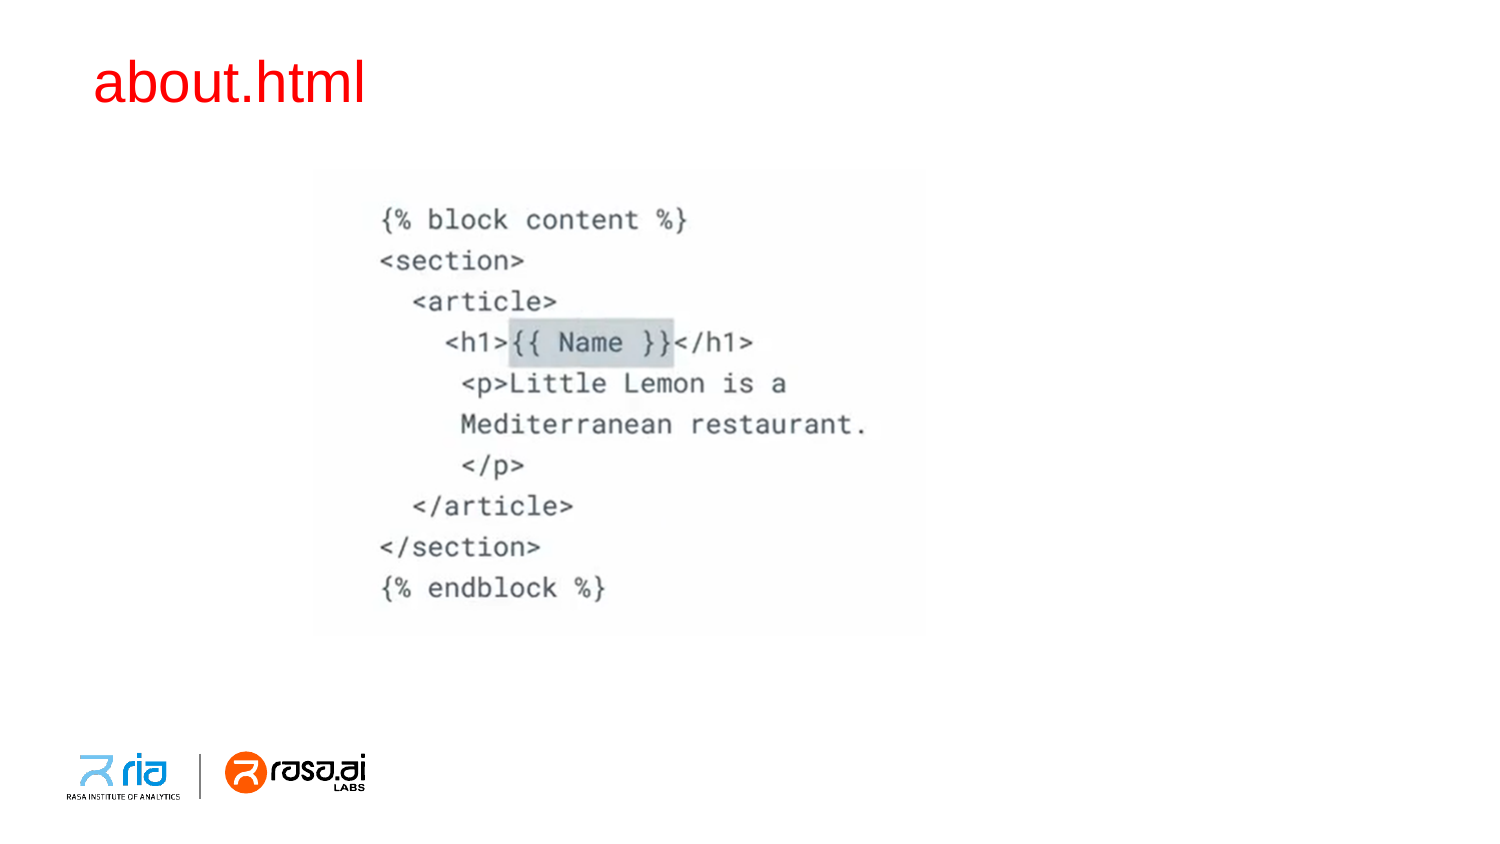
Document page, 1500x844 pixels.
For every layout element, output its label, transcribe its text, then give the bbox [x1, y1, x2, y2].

title about.html [93, 44, 1343, 116]
picture [313, 169, 926, 636]
picture [58, 744, 188, 808]
